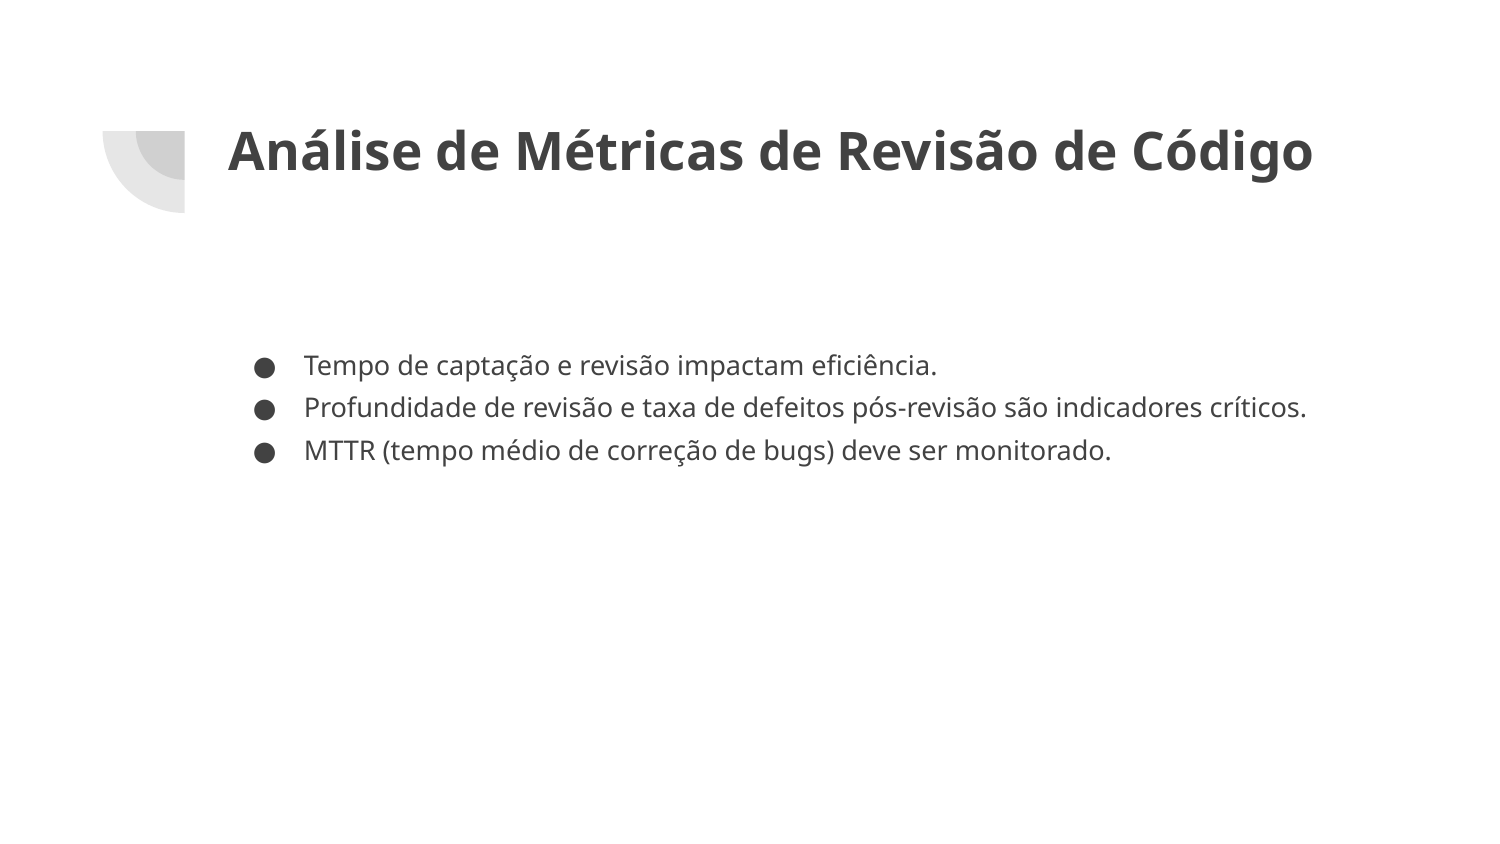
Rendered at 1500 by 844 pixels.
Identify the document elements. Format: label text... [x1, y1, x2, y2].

title Análise de Métricas de Revisão de Código [213, 98, 1368, 263]
list Tempo de captação e revisão impactam eficiência. Profundidade de revisão e taxa de defeitos pós-revisão são indicadores críticos. MTTR (tempo médio de correção de bugs) deve ser monitorado. [213, 326, 1368, 744]
